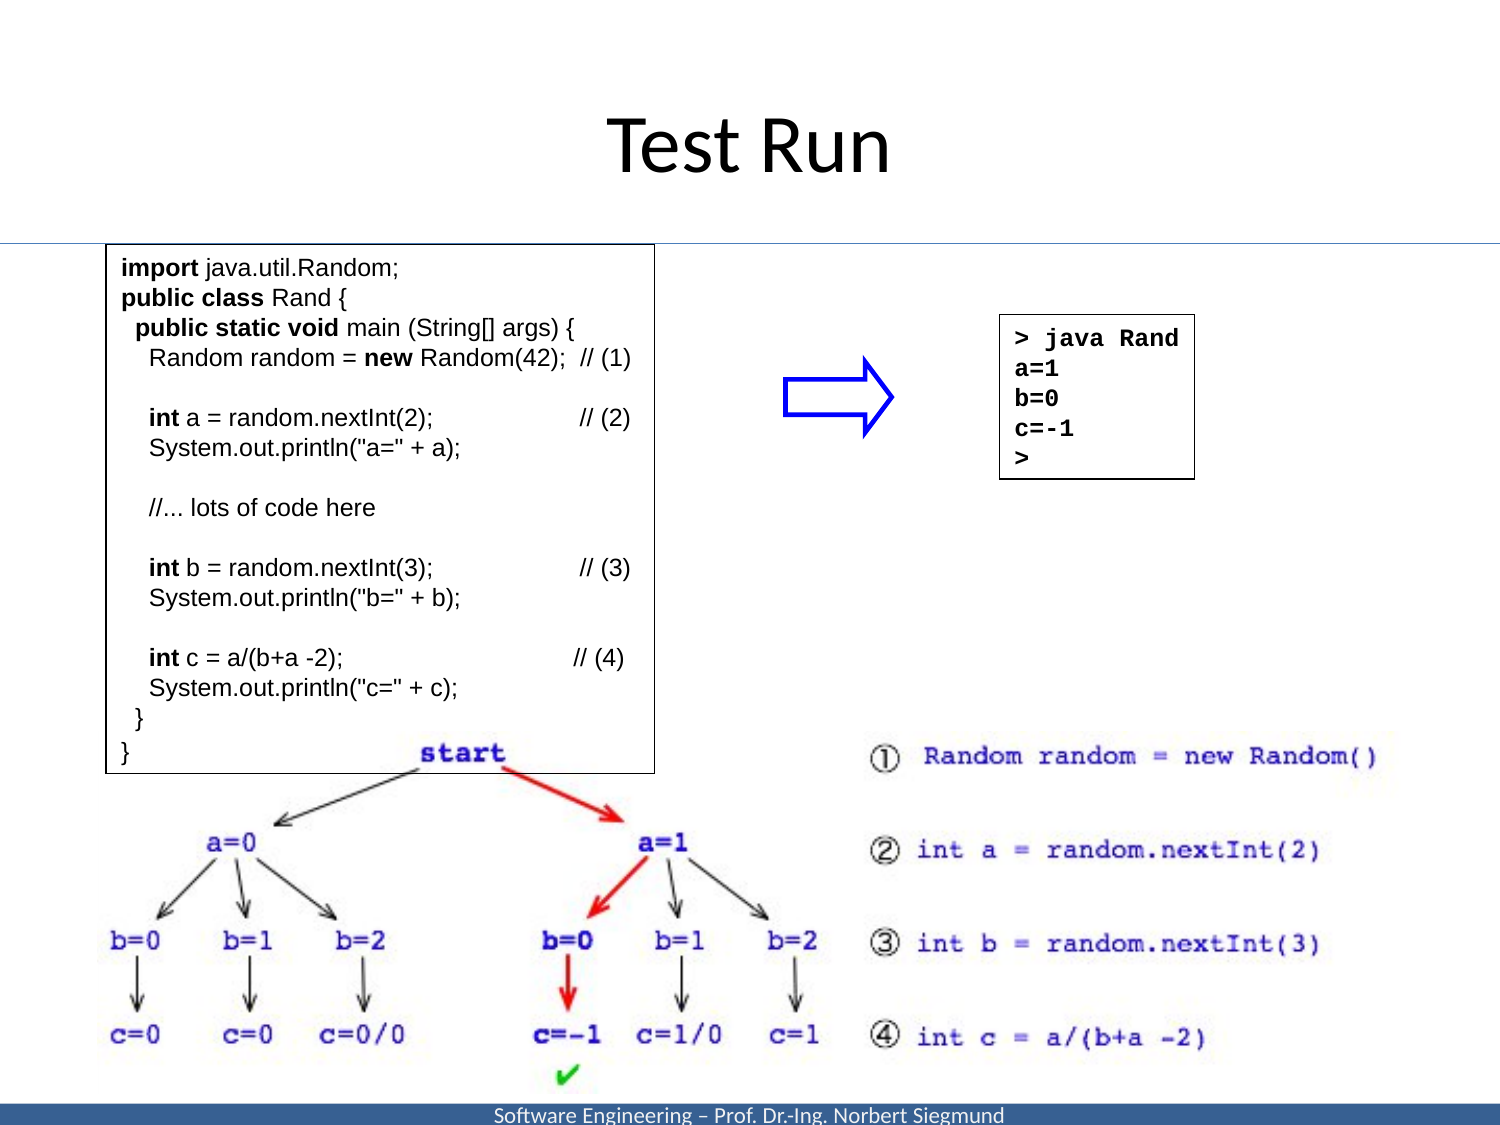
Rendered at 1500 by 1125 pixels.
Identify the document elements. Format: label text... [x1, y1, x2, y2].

title Test Run [75, 45, 1425, 233]
text_box import java.util.Random; public class Rand { public static void main (String[] args) { Random random = new Random(42); // (1) int a = random.nextInt(2); // (2) System.out.println("a=" + a); //... lots of code here int b = random.nextInt(3); // (3) System.out.println("b=" + b); int c = a/(b+a -2); // (4) System.out.println("c=" + c); } } [106, 244, 655, 729]
text_box > java Rand a=1 b=0 c=-1 > [999, 314, 1195, 479]
picture [97, 731, 1403, 1095]
text_box [785, 361, 892, 433]
